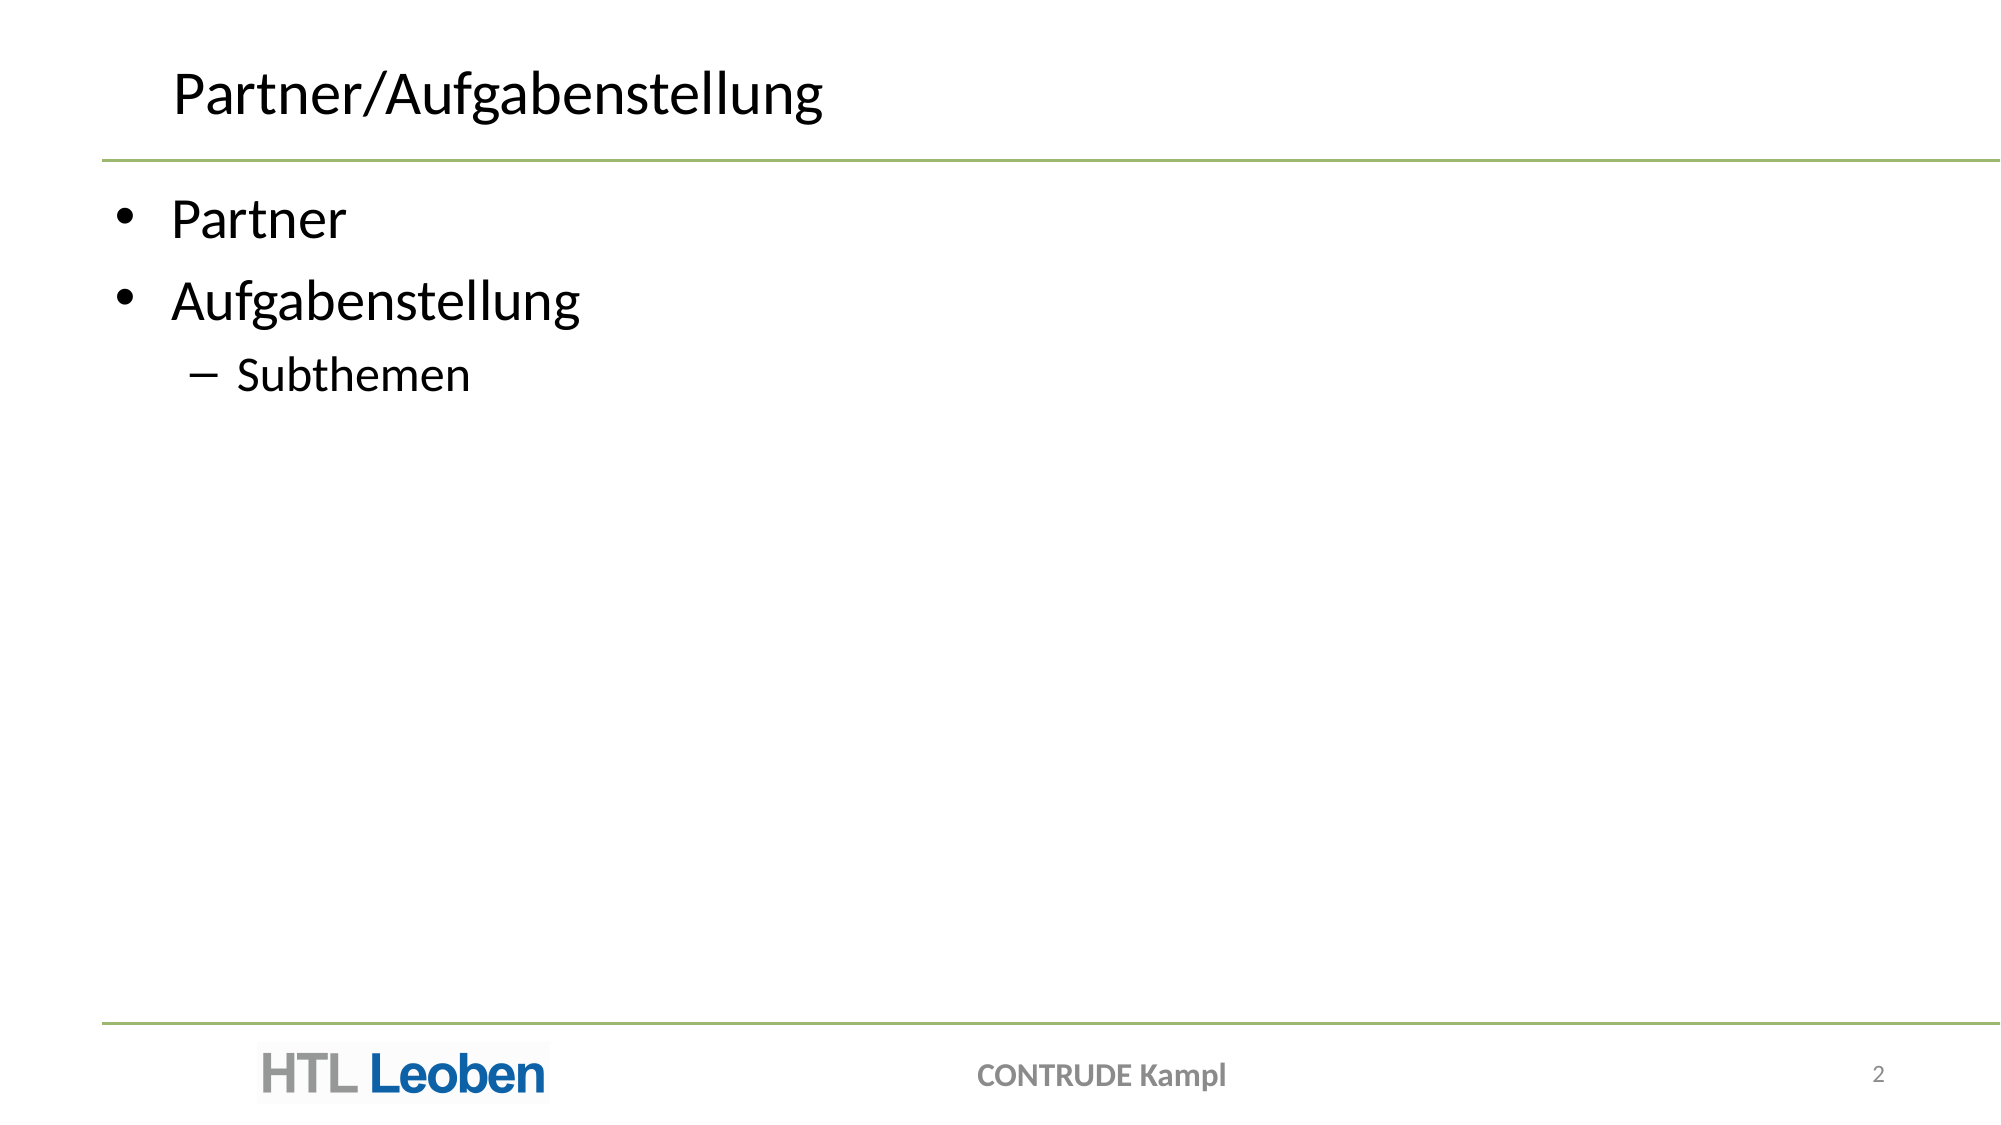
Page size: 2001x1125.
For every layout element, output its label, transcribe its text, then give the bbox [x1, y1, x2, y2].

footer CONTRUDE Kampl [432, 1042, 1433, 1103]
slide_number 2 [1433, 1042, 1900, 1103]
title Partner/Aufgabenstellung [158, 30, 1844, 149]
picture [257, 1042, 550, 1104]
list Partner Aufgabenstellung Subthemen [99, 172, 1900, 1005]
